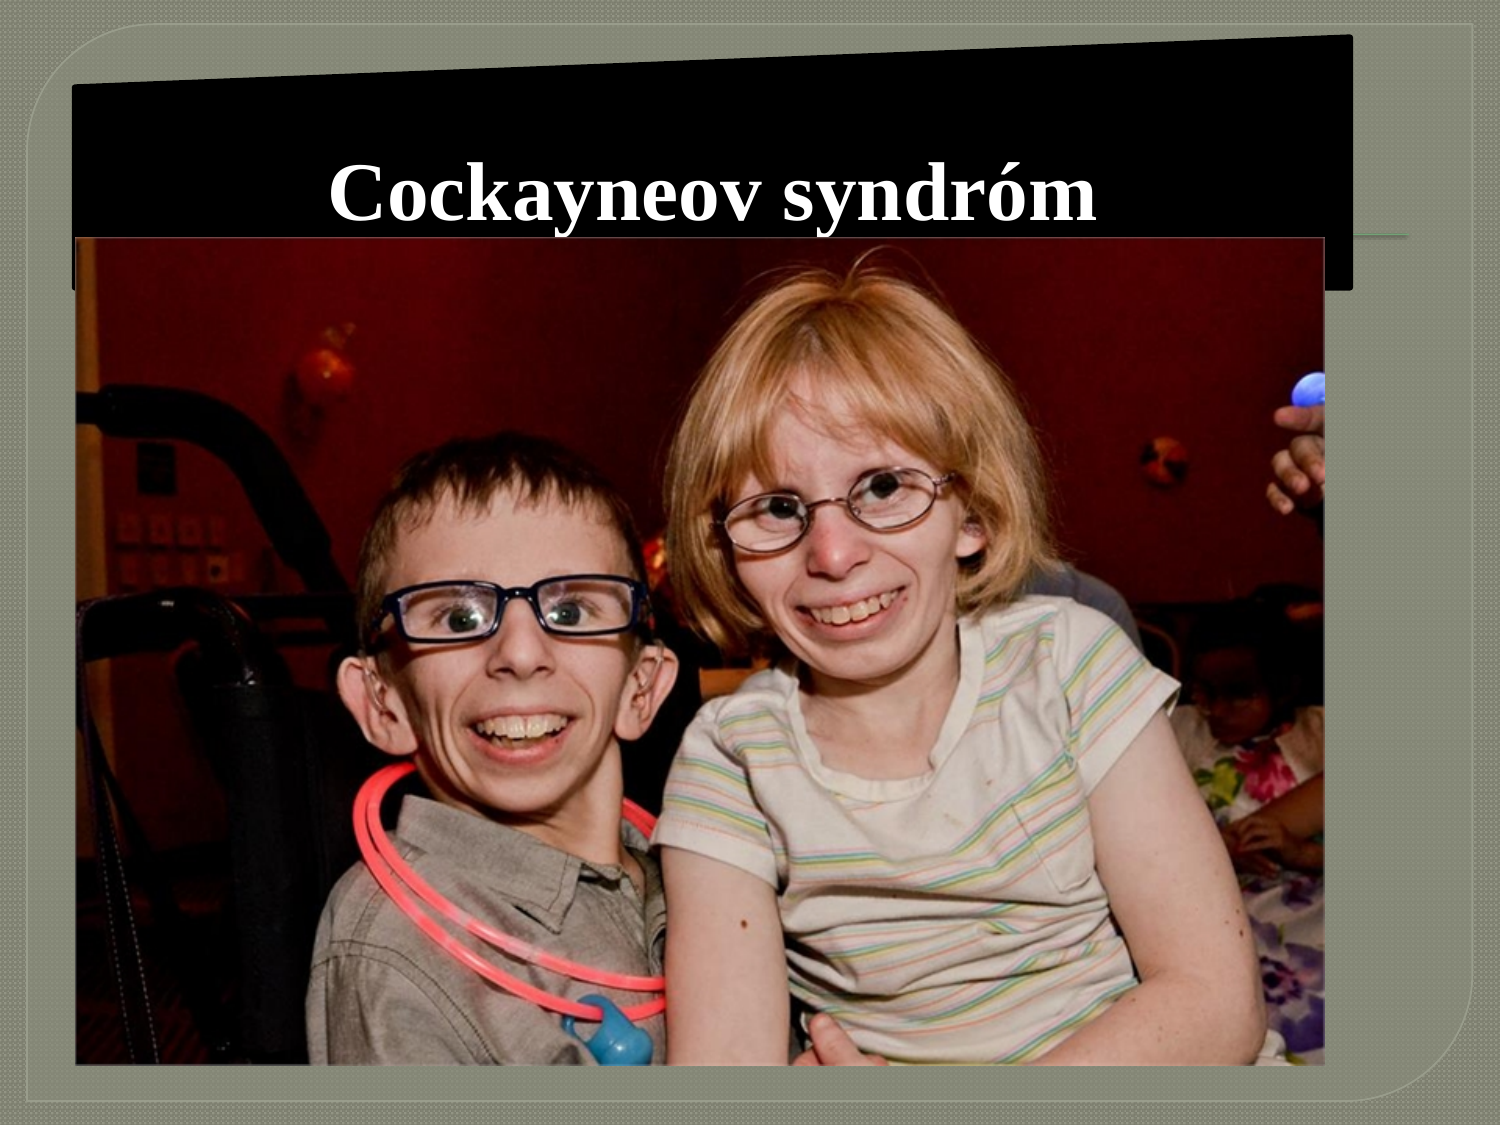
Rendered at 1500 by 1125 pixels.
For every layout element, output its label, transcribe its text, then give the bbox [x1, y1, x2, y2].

picture [74, 237, 1326, 1066]
text_box Cockayneov syndróm [71, 34, 1354, 291]
